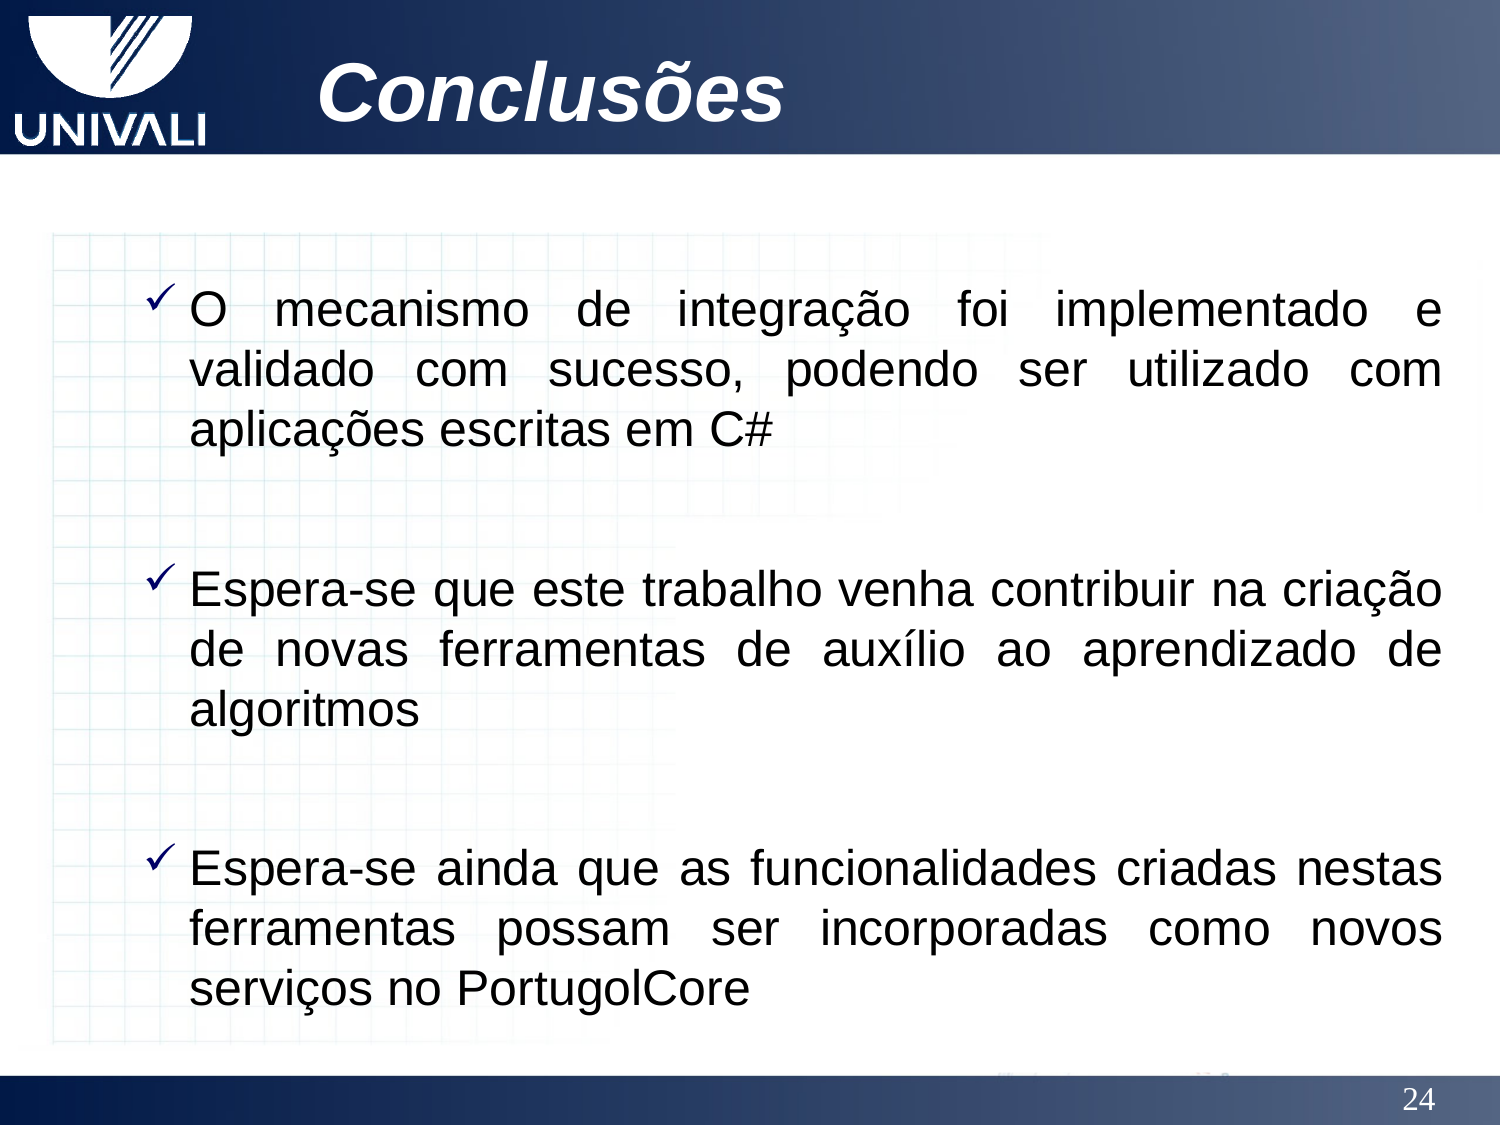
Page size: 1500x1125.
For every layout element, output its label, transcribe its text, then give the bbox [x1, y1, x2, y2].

picture [0, 0, 1500, 1125]
title Conclusões [300, 11, 1500, 165]
list O mecanismo de integração foi implementado e validado com sucesso, podendo ser utilizado com aplicações escritas em C# Espera-se que este trabalho venha contribuir na criação de novas ferramentas de auxílio ao aprendizado de algoritmos Espera-se ainda que as funcionalidades criadas nestas ferramentas possam ser incorporadas como novos serviços no PortugolCore [51, 267, 1461, 1025]
